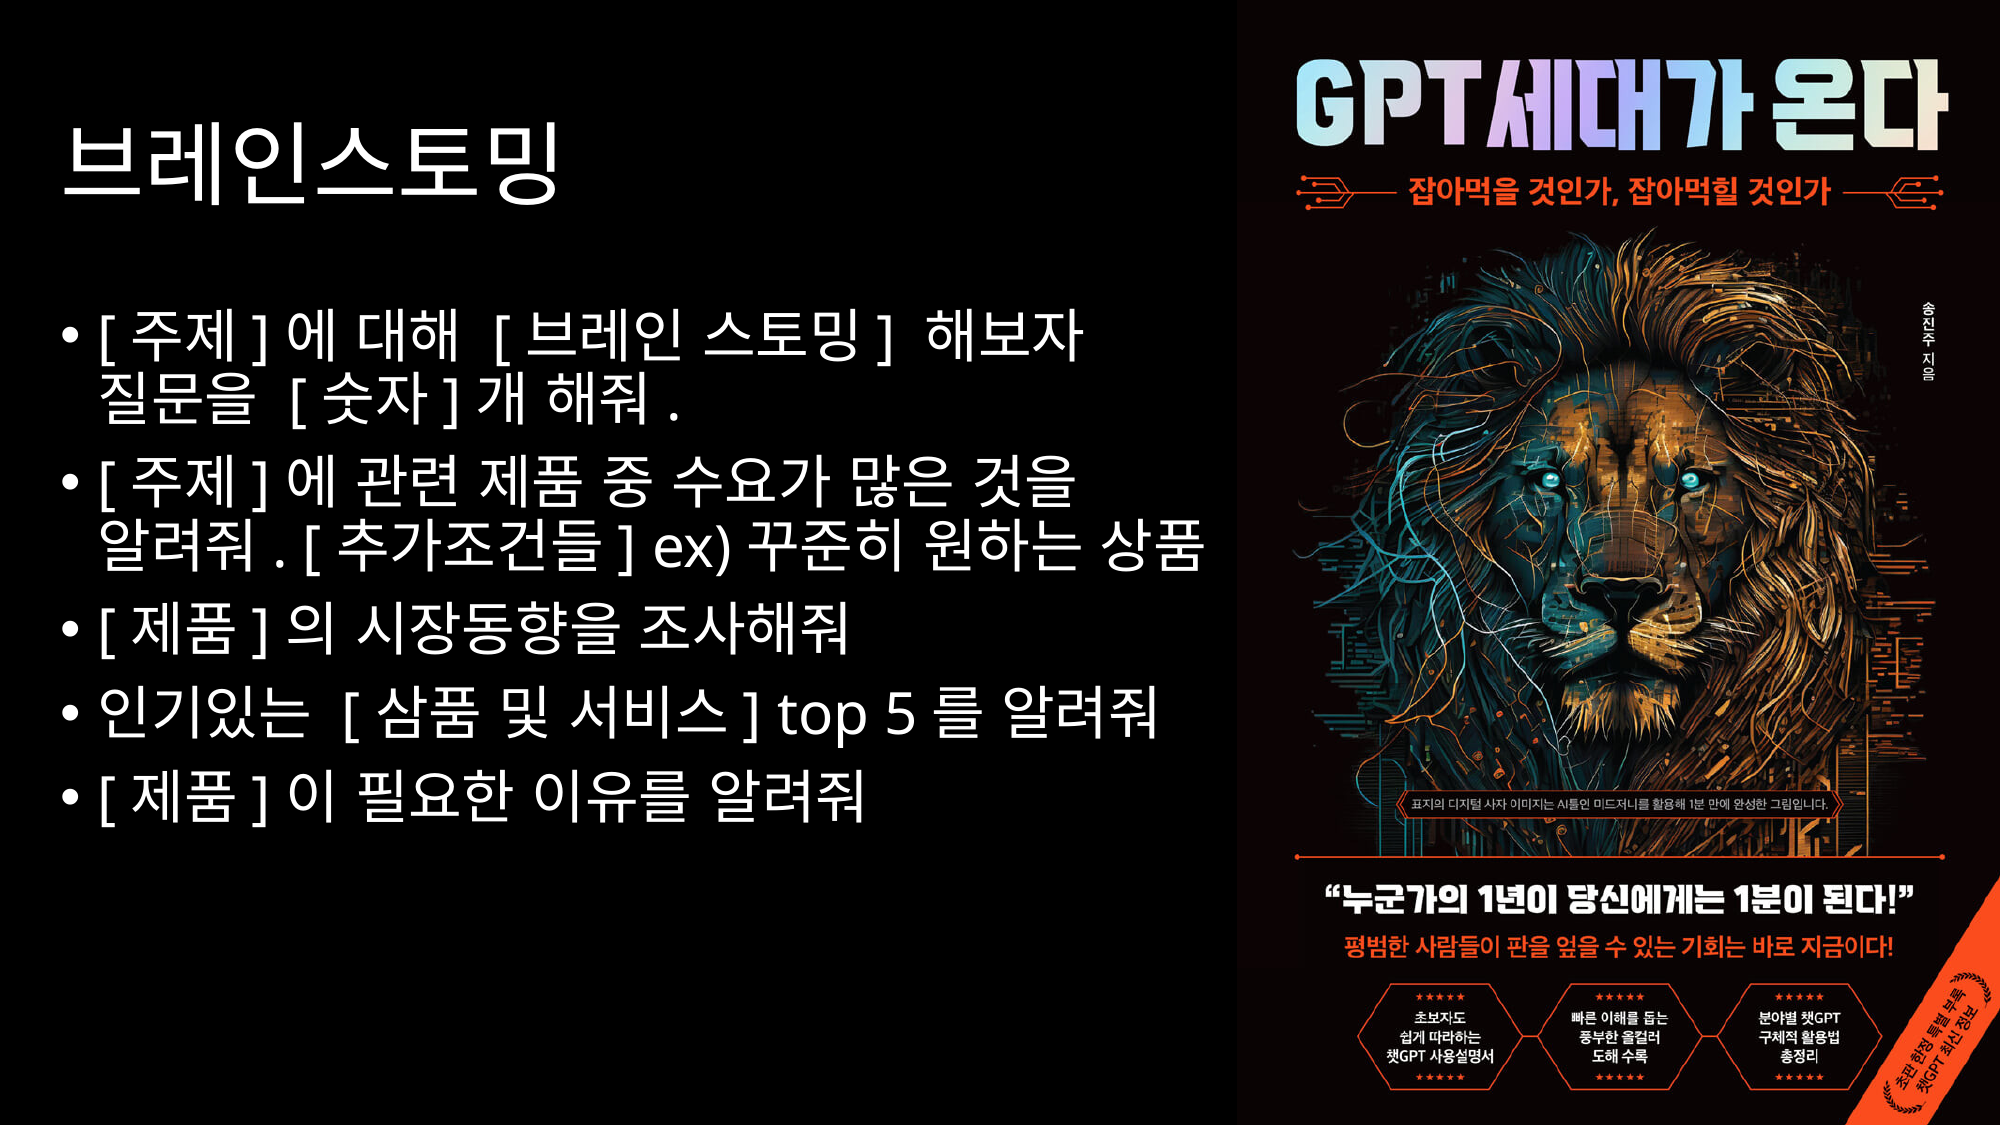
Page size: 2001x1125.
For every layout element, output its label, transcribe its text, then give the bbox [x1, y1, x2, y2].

list [주제]에 대해 [브레인 스토밍] 해보자 질문을 [숫자]개 해줘. [주제]에 관련 제품 중 수요가 많은 것을 알려줘. [추가조건들] ex)꾸준히 원하는 상품 [제품]의 시장동향을 조사해줘 인기있는 [삼품 및 서비스] top 5를 알려줘 [제품]이 필요한 이유를 알려줘 [45, 299, 1238, 1014]
picture [1237, 0, 2000, 1125]
title 브레인스토밍 [45, 59, 1238, 278]
